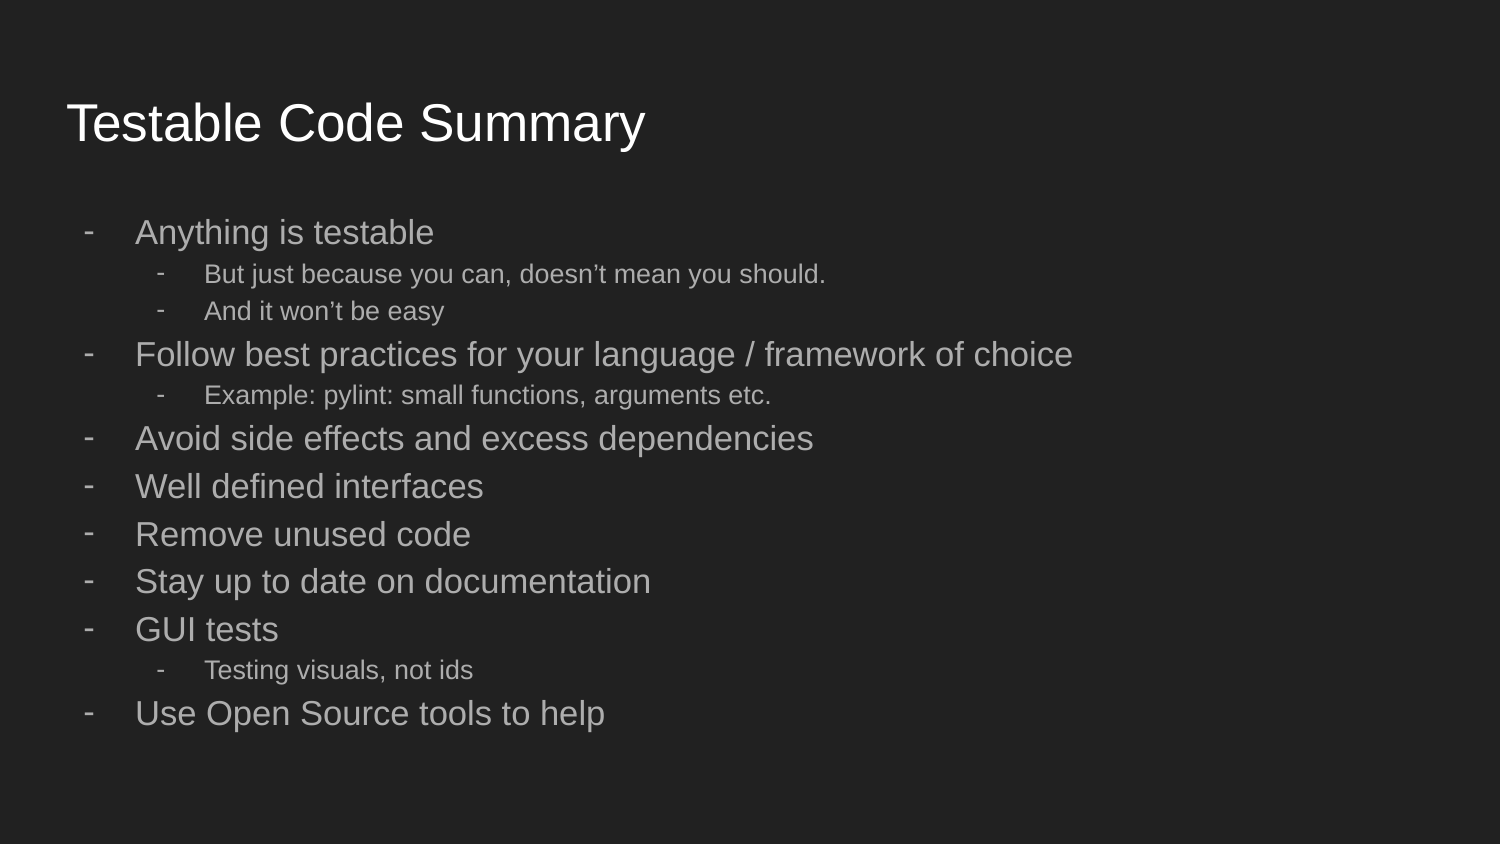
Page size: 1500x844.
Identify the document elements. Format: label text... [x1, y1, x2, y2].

title Testable Code Summary [51, 72, 1449, 167]
list Anything is testable But just because you can, doesn’t mean you should. And it won’t be easy Follow best practices for your language / framework of choice Example: pylint: small functions, arguments etc. Avoid side effects and excess dependencies Well defined interfaces Remove unused code Stay up to date on documentation GUI tests Testing visuals, not ids Use Open Source tools to help [51, 189, 1449, 750]
